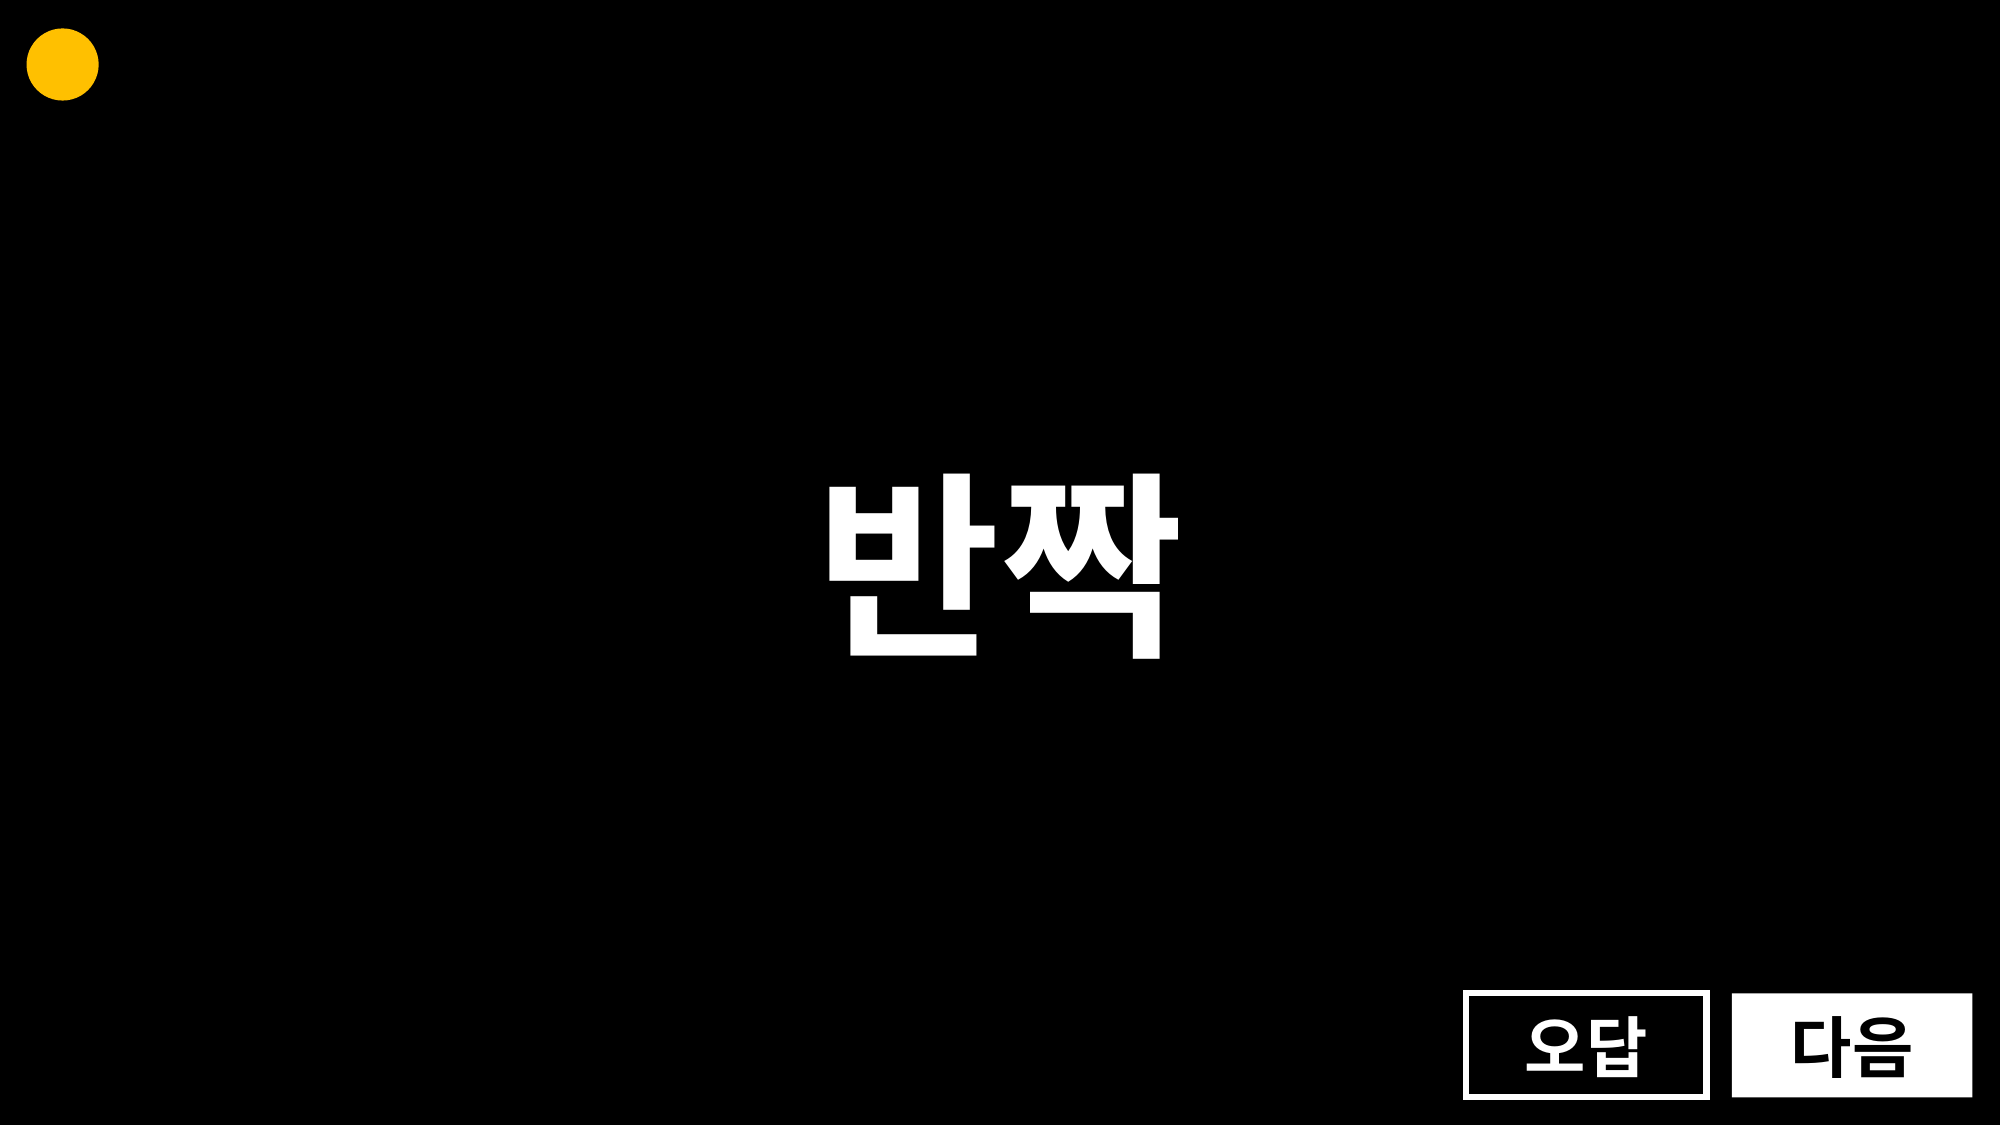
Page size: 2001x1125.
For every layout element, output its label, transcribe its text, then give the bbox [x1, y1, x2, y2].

text_box 반짝 [0, 433, 2000, 689]
text_box 오답 [1465, 992, 1708, 1098]
text_box 다음 [1731, 992, 1973, 1098]
text_box [25, 27, 100, 102]
